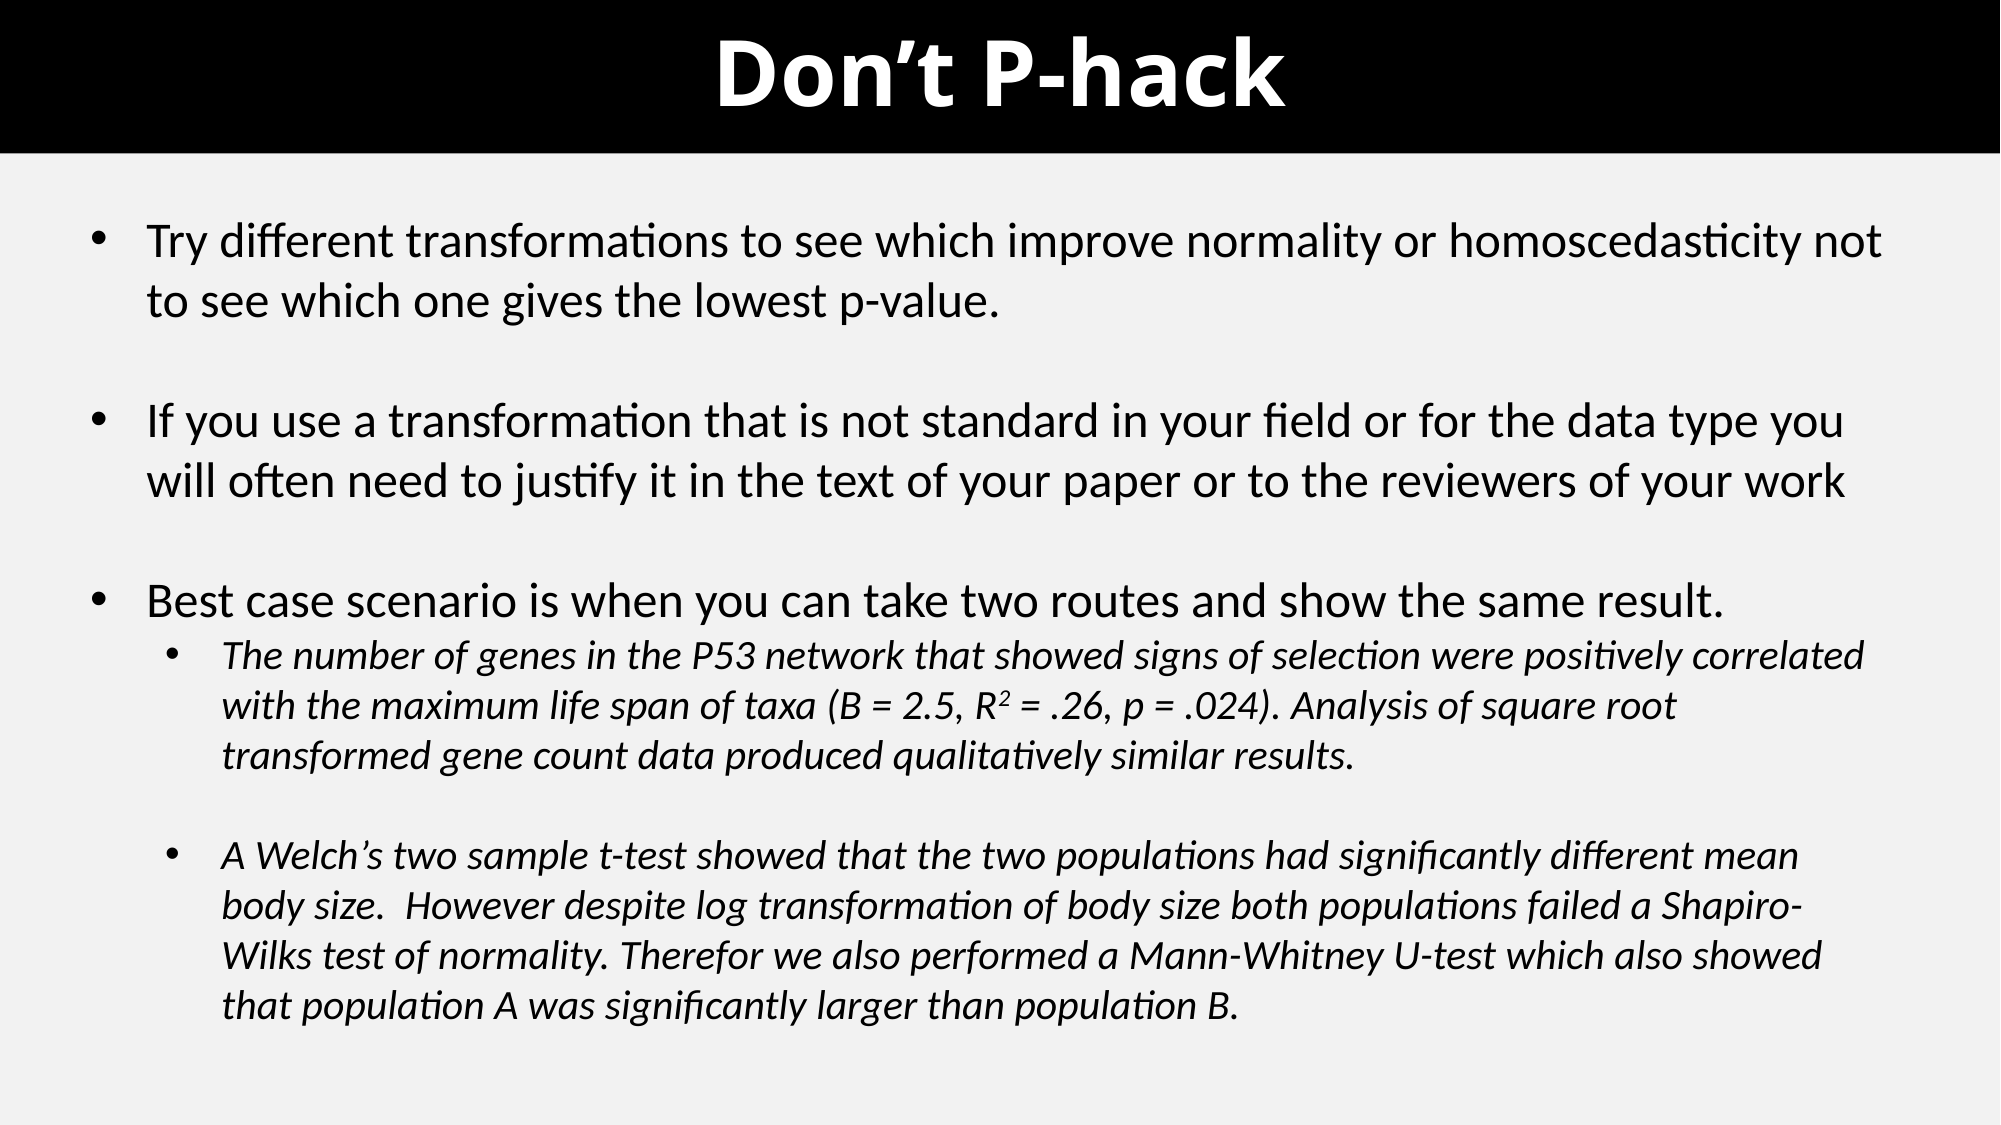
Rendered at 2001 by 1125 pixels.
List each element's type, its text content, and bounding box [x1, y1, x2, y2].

title Don’t P-hack [0, 0, 2000, 154]
text_box Try different transformations to see which improve normality or homoscedasticity not to see which one gives the lowest p-value. If you use a transformation that is not standard in your field or for the data type you will often need to justify it in the text of your paper or to the reviewers of your work Best case scenario is when you can take two routes and show the same result. The number of genes in the P53 network that showed signs of selection were positively correlated with the maximum life span of taxa (B = 2.5, R2 = .26, p = .024). Analysis of square root transformed gene count data produced qualitatively similar results. A Welch’s two sample t-test showed that the two populations had significantly different mean body size. However despite log transformation of body size both populations failed a Shapiro-Wilks test of normality. Therefor we also performed a Mann-Whitney U-test which also showed that population A was significantly larger than population B. [75, 200, 1908, 1096]
